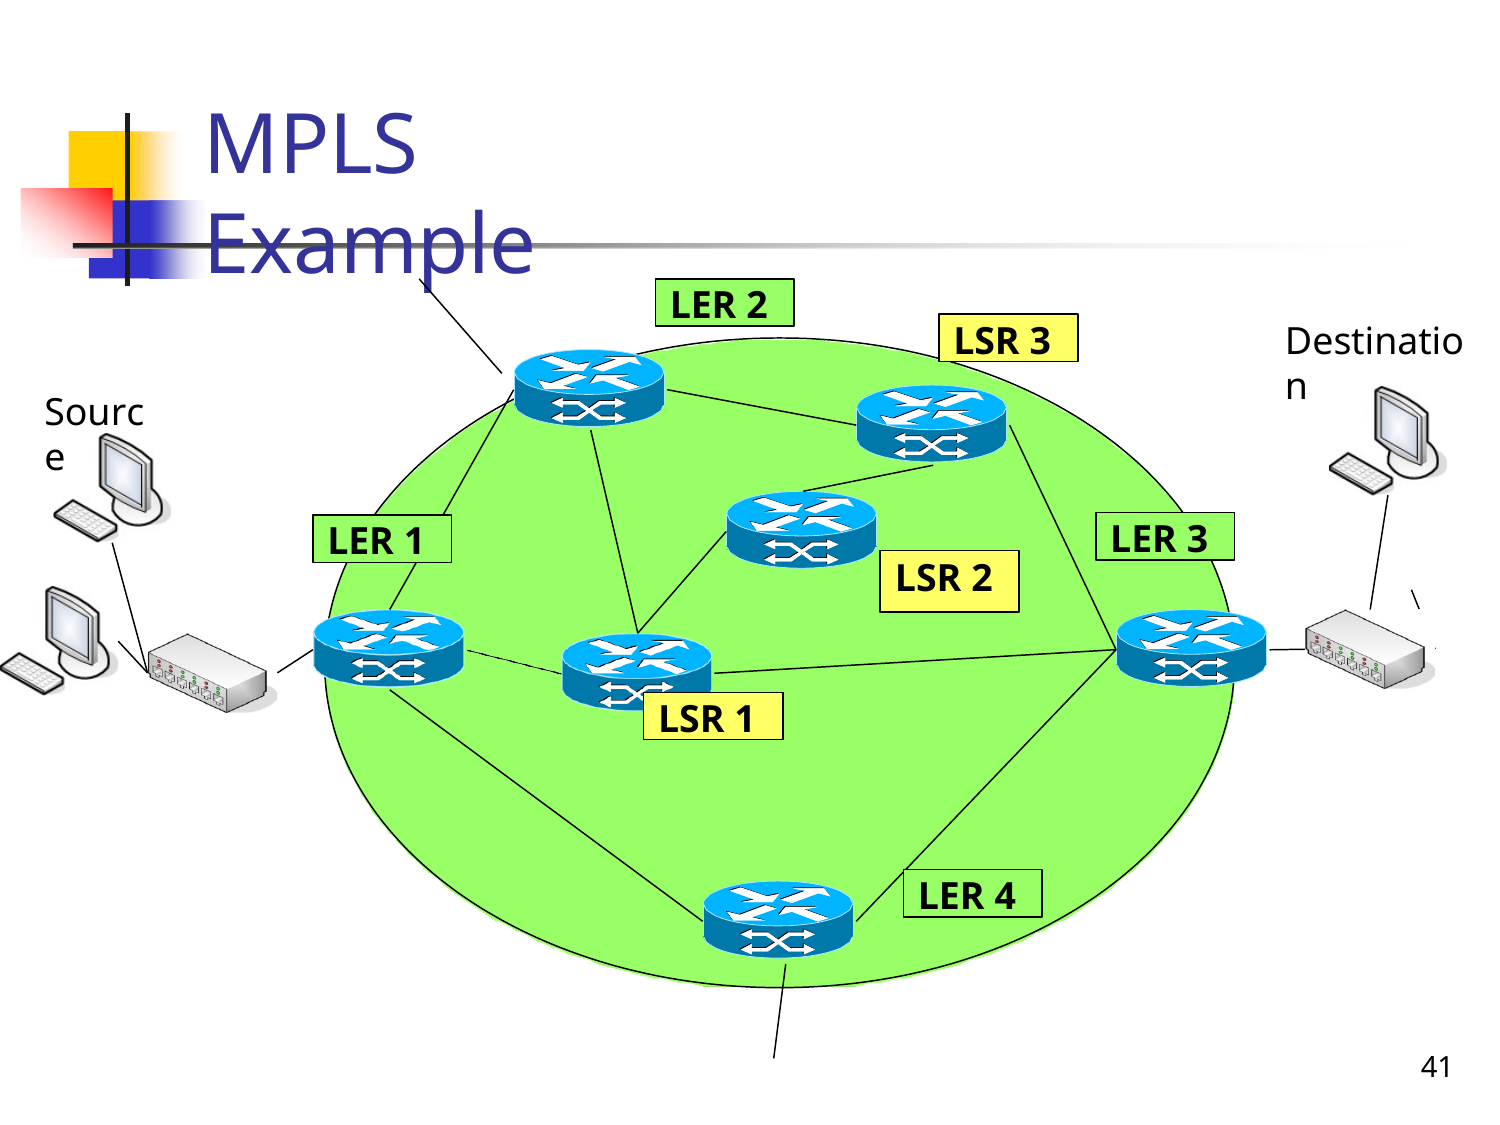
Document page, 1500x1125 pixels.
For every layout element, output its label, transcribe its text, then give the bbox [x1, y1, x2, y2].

text_box [1192, 635, 1242, 650]
title MPLS Example [201, 90, 741, 290]
text_box Source [42, 388, 159, 479]
text_box [753, 497, 803, 513]
text_box [894, 433, 969, 459]
text_box [729, 887, 780, 903]
text_box [804, 498, 854, 514]
text_box [324, 339, 728, 514]
text_box [1116, 635, 1267, 666]
text_box [1143, 616, 1193, 631]
text_box [1140, 633, 1190, 649]
text_box [1328, 408, 1448, 496]
text_box [1194, 616, 1244, 632]
text_box [1305, 609, 1436, 689]
text_box [740, 929, 815, 955]
text_box [932, 410, 982, 426]
text_box [1117, 666, 1266, 687]
text_box LSR 2 [892, 553, 1005, 599]
text_box [540, 356, 591, 371]
text_box [147, 633, 278, 713]
text_box [809, 683, 1235, 988]
text_box [703, 906, 854, 937]
text_box Destination [1282, 317, 1473, 408]
text_box [750, 515, 800, 531]
picture [741, 243, 1423, 249]
text_box [53, 432, 172, 543]
text_box [802, 517, 852, 532]
text_box [856, 385, 1007, 430]
text_box [514, 349, 664, 395]
text_box [764, 539, 839, 565]
text_box [780, 888, 831, 903]
text_box LSR 1 [643, 692, 783, 740]
text_box [538, 373, 588, 389]
text_box [324, 563, 346, 609]
text_box [857, 441, 1006, 462]
text_box [955, 339, 1235, 512]
text_box [726, 491, 877, 536]
text_box LSR 3 [938, 314, 1079, 362]
text_box [703, 937, 853, 959]
text_box [0, 586, 119, 696]
text_box [591, 356, 642, 372]
text_box LER 3 [1095, 512, 1235, 560]
text_box [324, 711, 750, 988]
text_box [703, 881, 853, 926]
text_box [934, 392, 984, 407]
text_box LER 2 [655, 278, 794, 327]
text_box LER 1 [312, 514, 452, 563]
text_box [1212, 560, 1235, 613]
text_box [879, 550, 1019, 613]
text_box [727, 905, 777, 921]
text_box [779, 906, 829, 922]
text_box [1116, 609, 1267, 655]
text_box [880, 409, 930, 425]
text_box [313, 609, 712, 711]
text_box [551, 397, 626, 423]
text_box [515, 406, 664, 427]
text_box LER 4 [903, 869, 1043, 917]
text_box [883, 391, 933, 407]
text_box [856, 411, 1007, 441]
text_box [727, 547, 876, 569]
text_box [590, 375, 640, 390]
text_box [329, 337, 1234, 988]
text_box [1154, 657, 1229, 683]
picture [20, 131, 201, 279]
text_box [831, 339, 938, 357]
text_box [726, 517, 877, 547]
text_box [514, 374, 665, 406]
slide_number 34 [1416, 1056, 1457, 1125]
